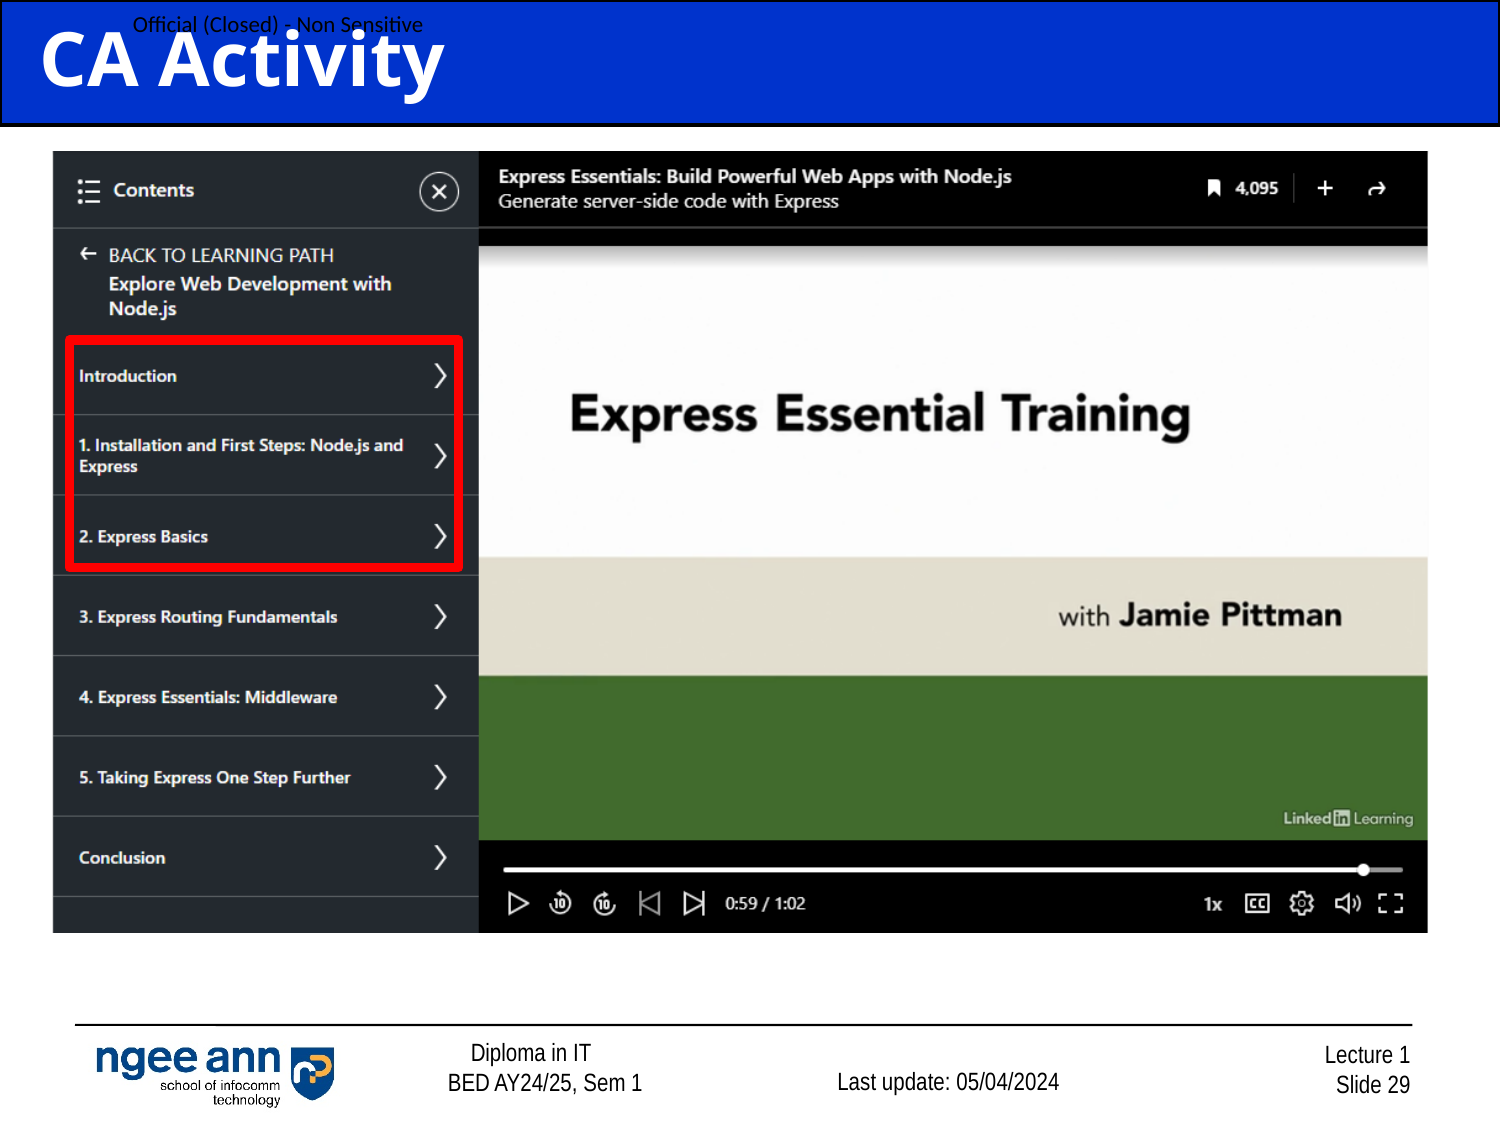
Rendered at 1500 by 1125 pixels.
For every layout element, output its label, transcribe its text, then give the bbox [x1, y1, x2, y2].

picture [52, 151, 1429, 933]
title CA Activity [23, 0, 1500, 115]
picture [77, 1030, 352, 1122]
